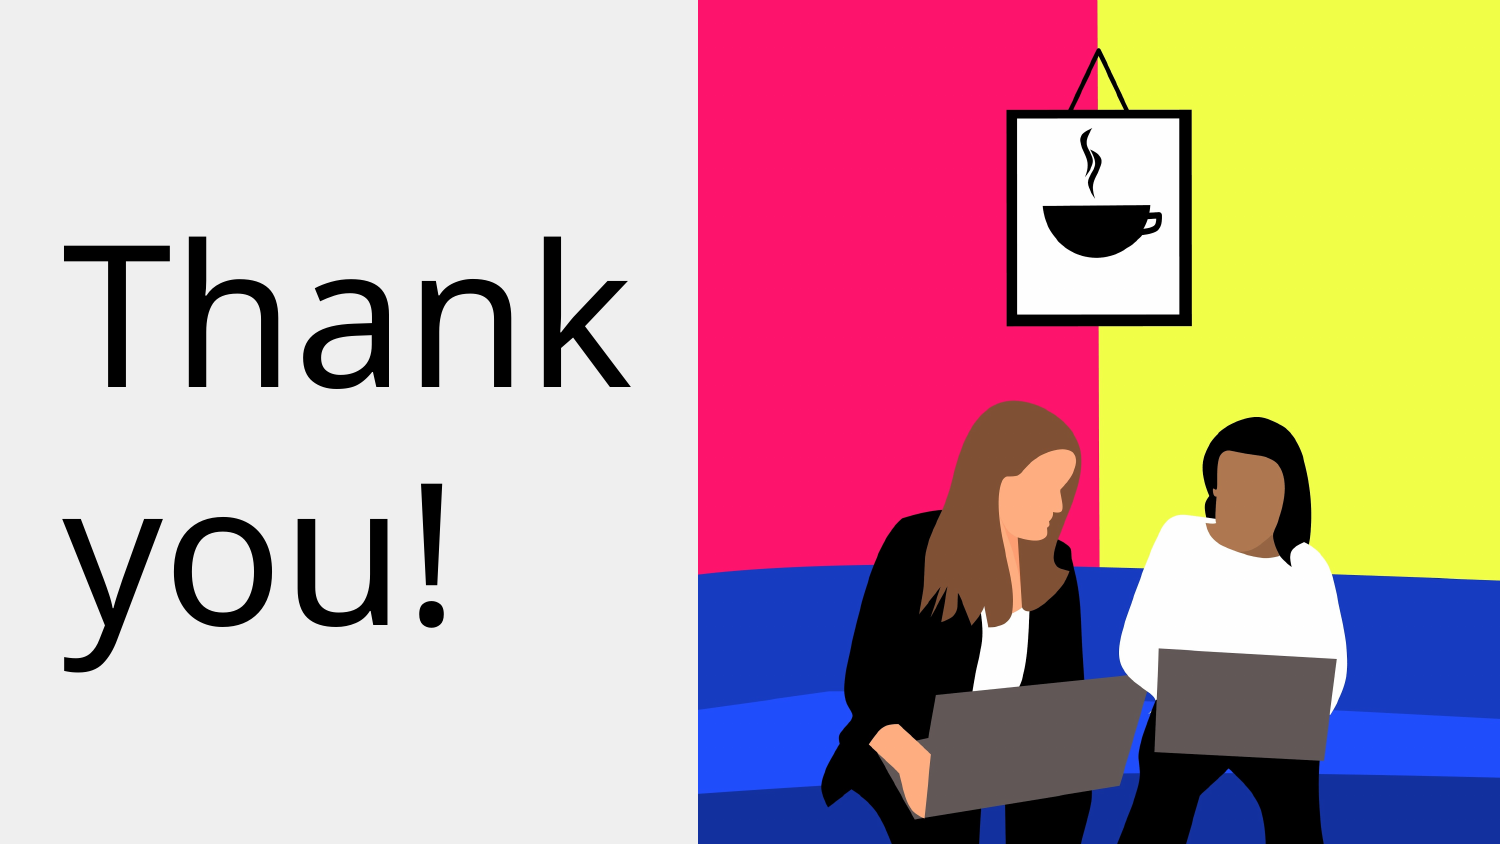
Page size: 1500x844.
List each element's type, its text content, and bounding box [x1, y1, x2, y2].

text_box Thank you! [47, 174, 693, 468]
picture [698, 0, 1500, 844]
